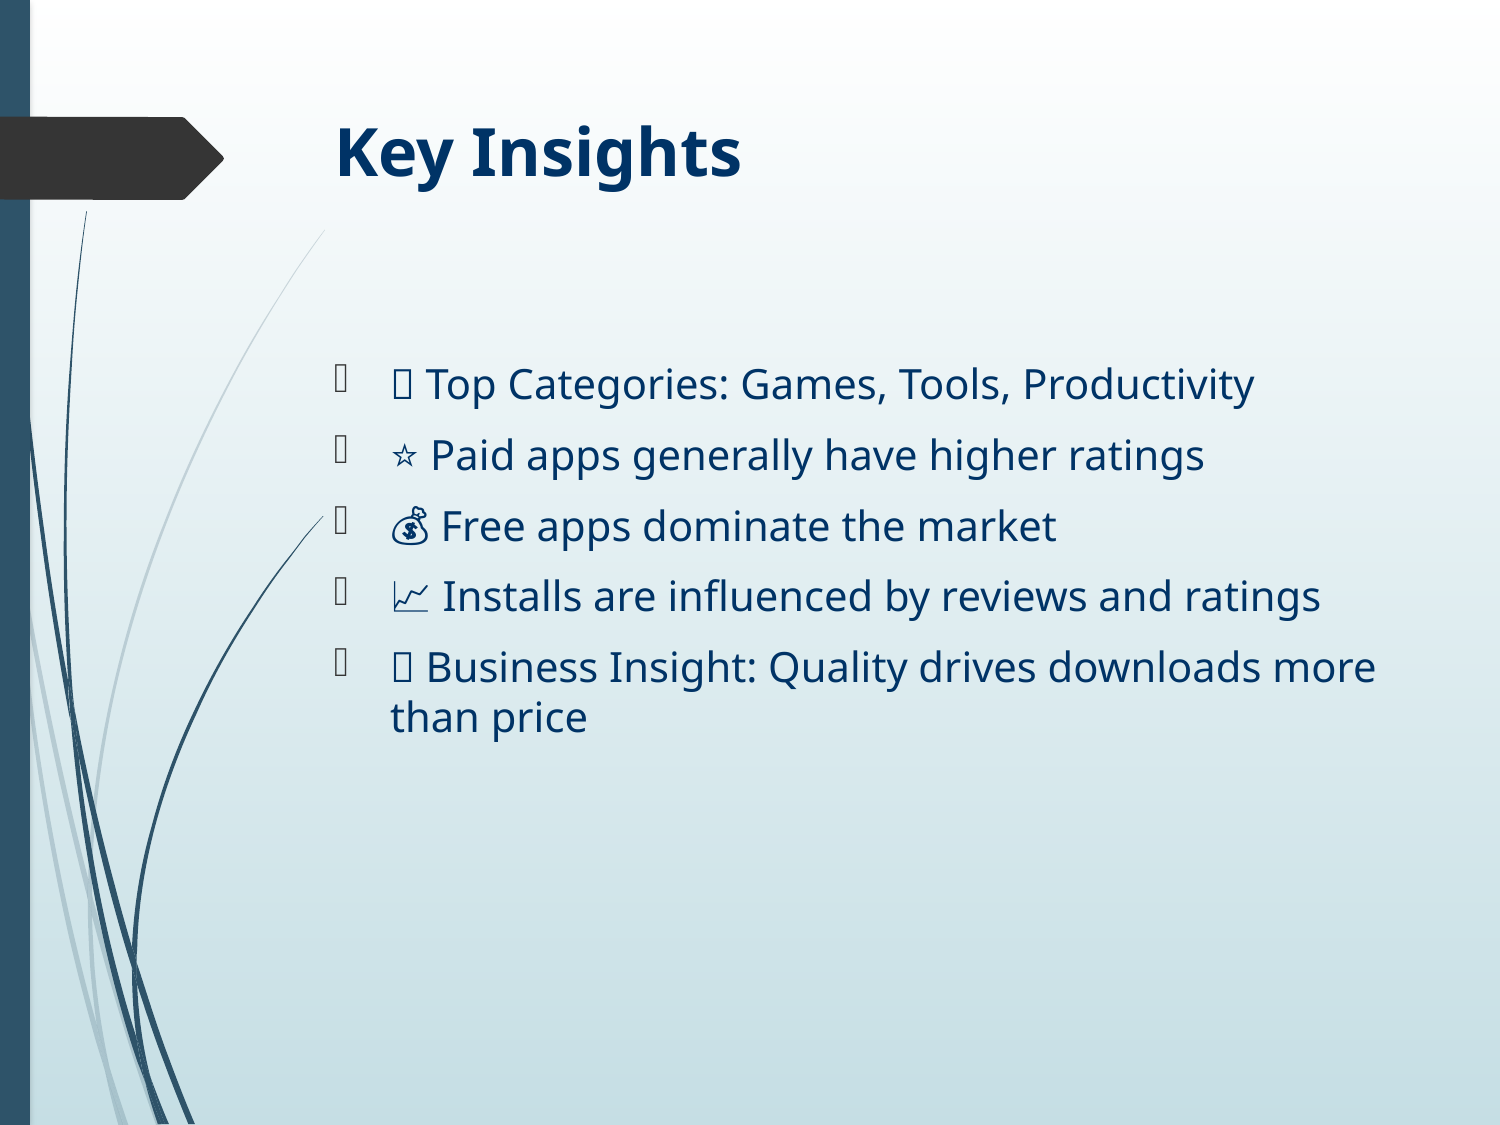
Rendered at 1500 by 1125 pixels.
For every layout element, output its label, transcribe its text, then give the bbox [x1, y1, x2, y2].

title Key Insights [319, 102, 1400, 313]
list 📱 Top Categories: Games, Tools, Productivity ⭐ Paid apps generally have higher ratings 💰 Free apps dominate the market 📈 Installs are influenced by reviews and ratings 💡 Business Insight: Quality drives downloads more than price [318, 350, 1400, 970]
